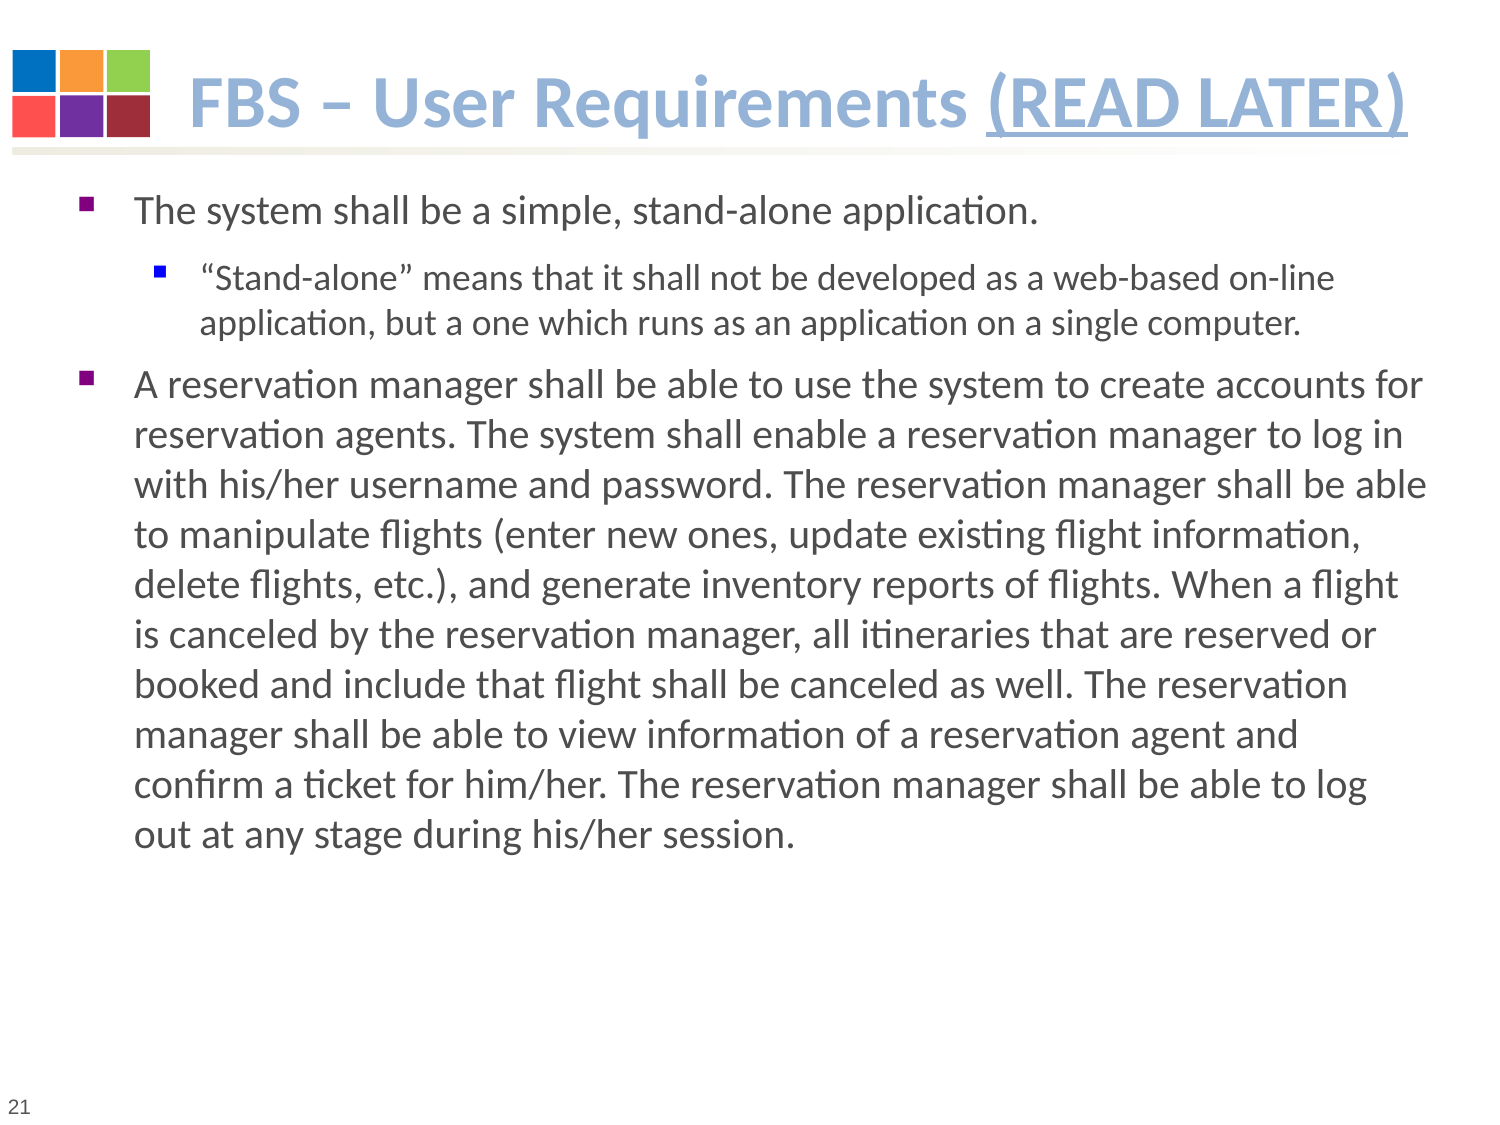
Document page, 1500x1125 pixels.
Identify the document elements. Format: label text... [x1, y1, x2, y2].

list The system shall be a simple, stand-alone application. “Stand-alone” means that it shall not be developed as a web-based on-line application, but a one which runs as an application on a single computer. A reservation manager shall be able to use the system to create accounts for reservation agents. The system shall enable a reservation manager to log in with his/her username and password. The reservation manager shall be able to manipulate flights (enter new ones, update existing flight information, delete flights, etc.), and generate inventory reports of flights. When a flight is canceled by the reservation manager, all itineraries that are reserved or booked and include that flight shall be canceled as well. The reservation manager shall be able to view information of a reservation agent and confirm a ticket for him/her. The reservation manager shall be able to log out at any stage during his/her session. [62, 174, 1450, 1088]
title FBS – User Requirements (READ LATER) [174, 47, 1475, 150]
